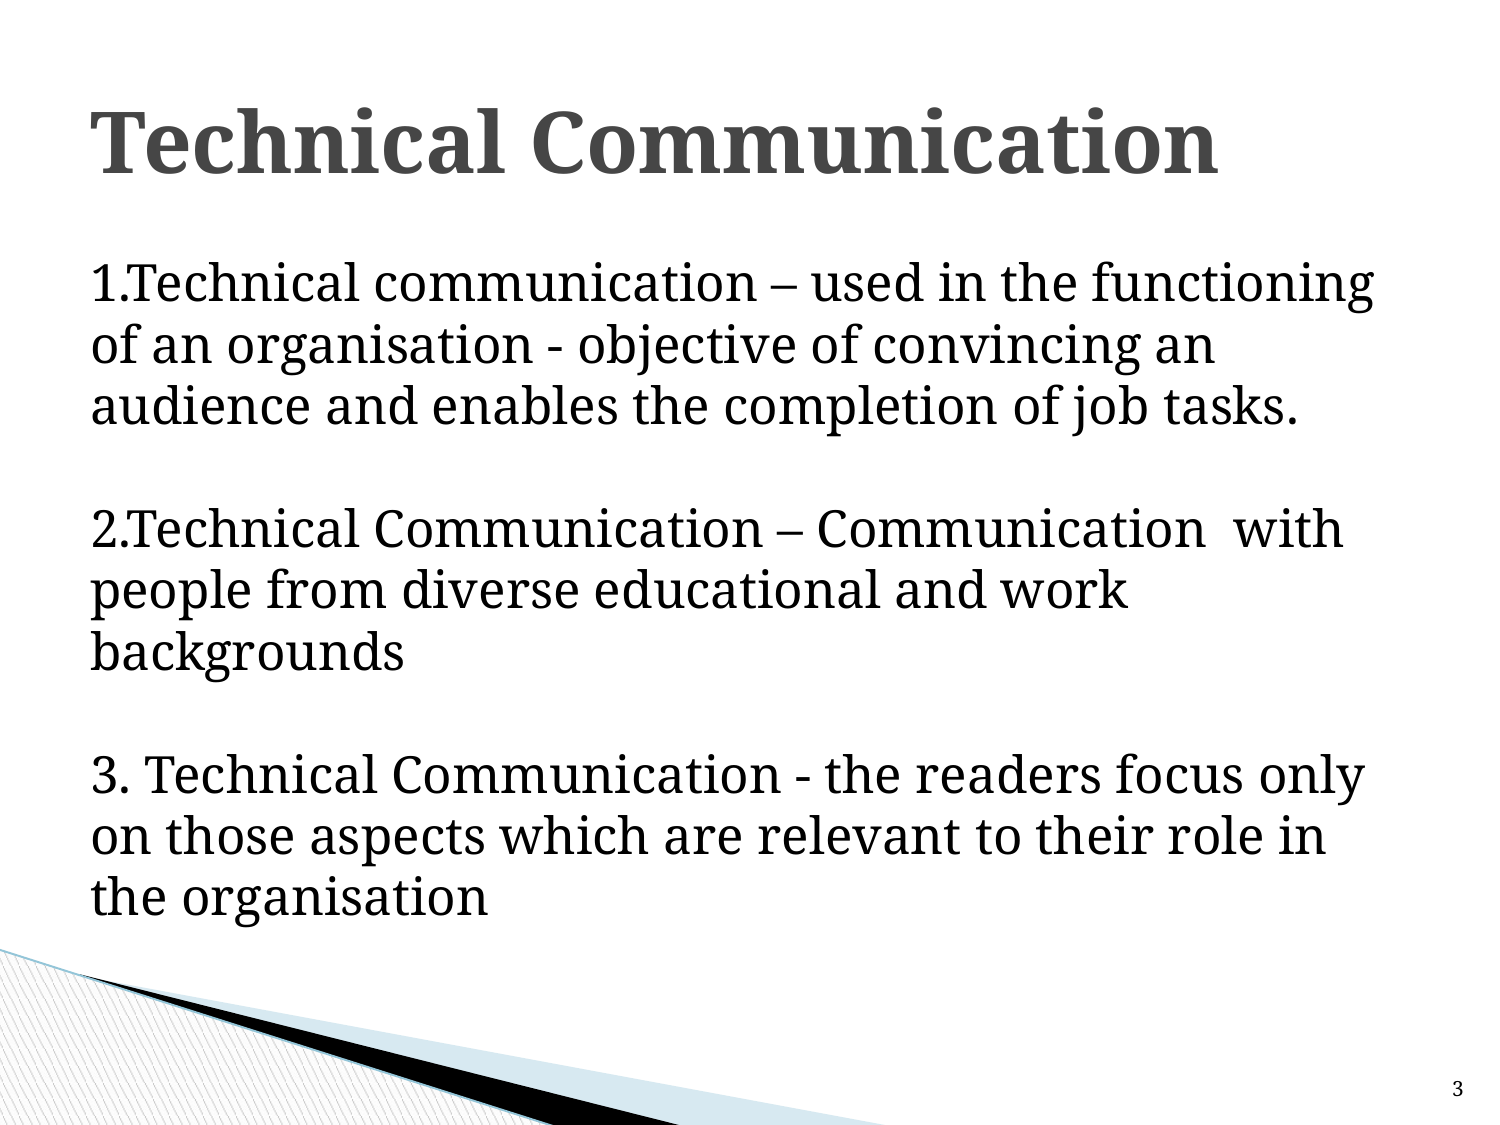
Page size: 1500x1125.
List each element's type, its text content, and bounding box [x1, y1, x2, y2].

title Technical Communication [75, 45, 1425, 233]
list 1.Technical communication – used in the functioning of an organisation - objective of convincing an audience and enables the completion of job tasks. 2.Technical Communication – Communication with people from diverse educational and work backgrounds 3. Technical Communication - the readers focus only on those aspects which are relevant to their role in the organisation [75, 243, 1425, 986]
slide_number 3 [1418, 1051, 1479, 1112]
